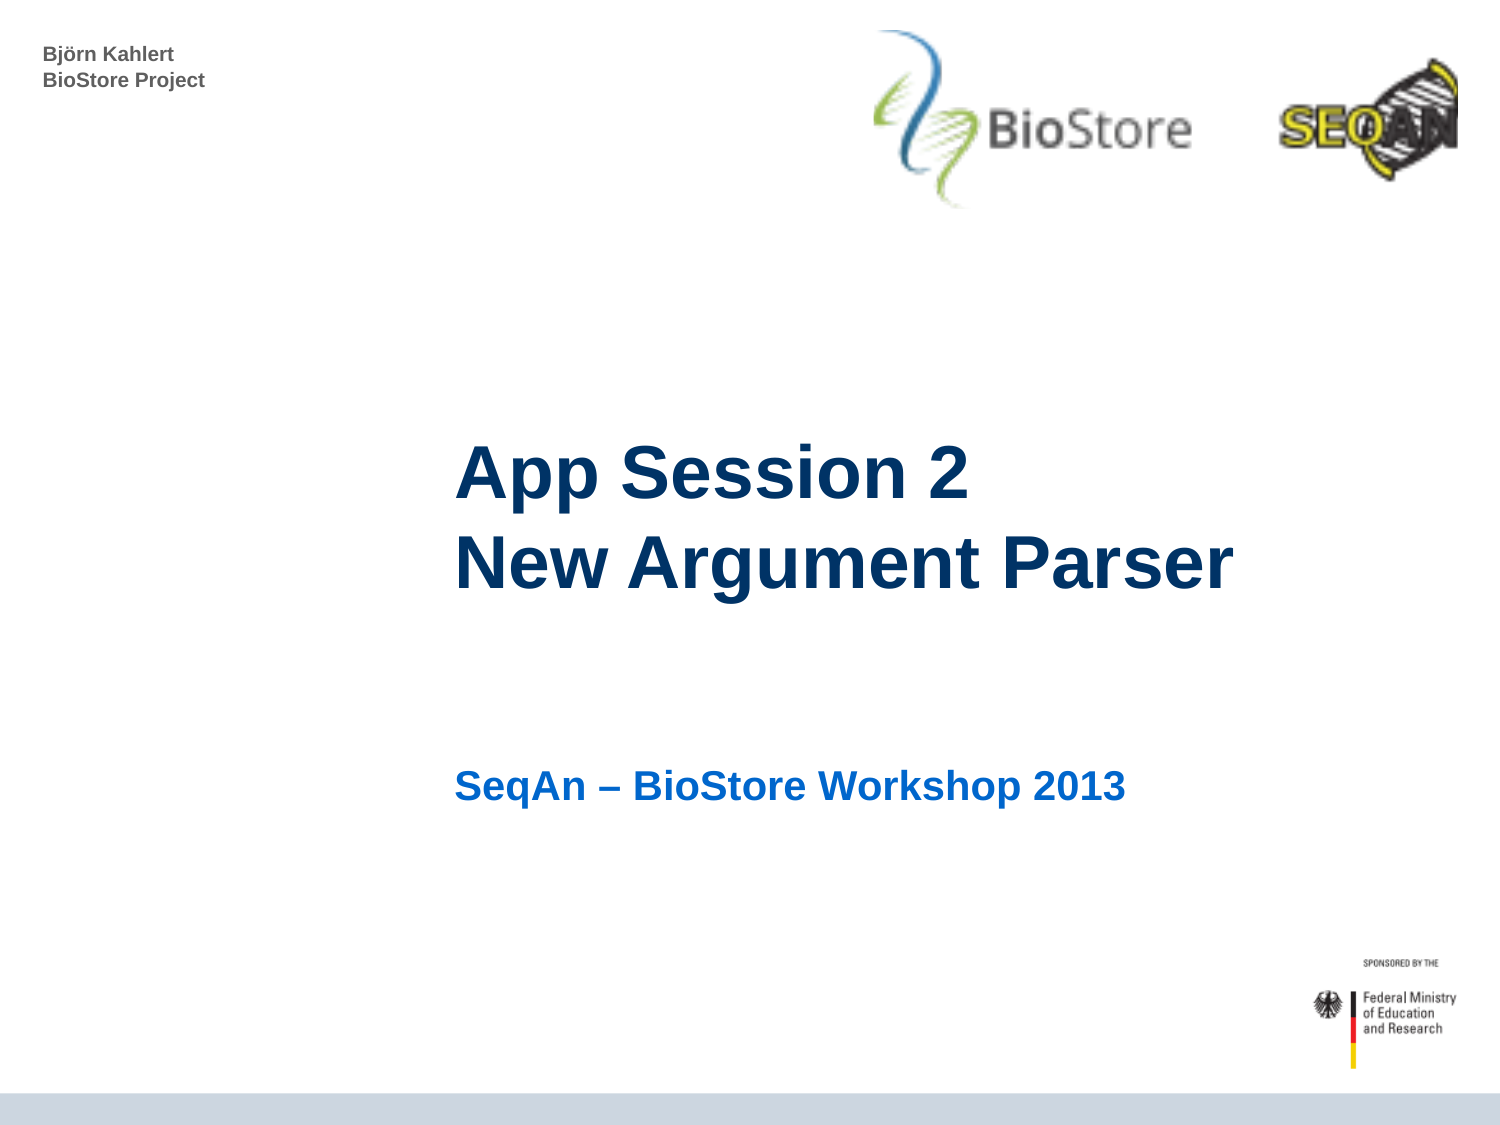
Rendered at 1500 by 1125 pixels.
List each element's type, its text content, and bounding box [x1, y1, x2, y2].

title App Session 2 New Argument Parser [395, 422, 1459, 665]
subtitle SeqAn – BioStore Workshop 2013 [395, 756, 1457, 931]
